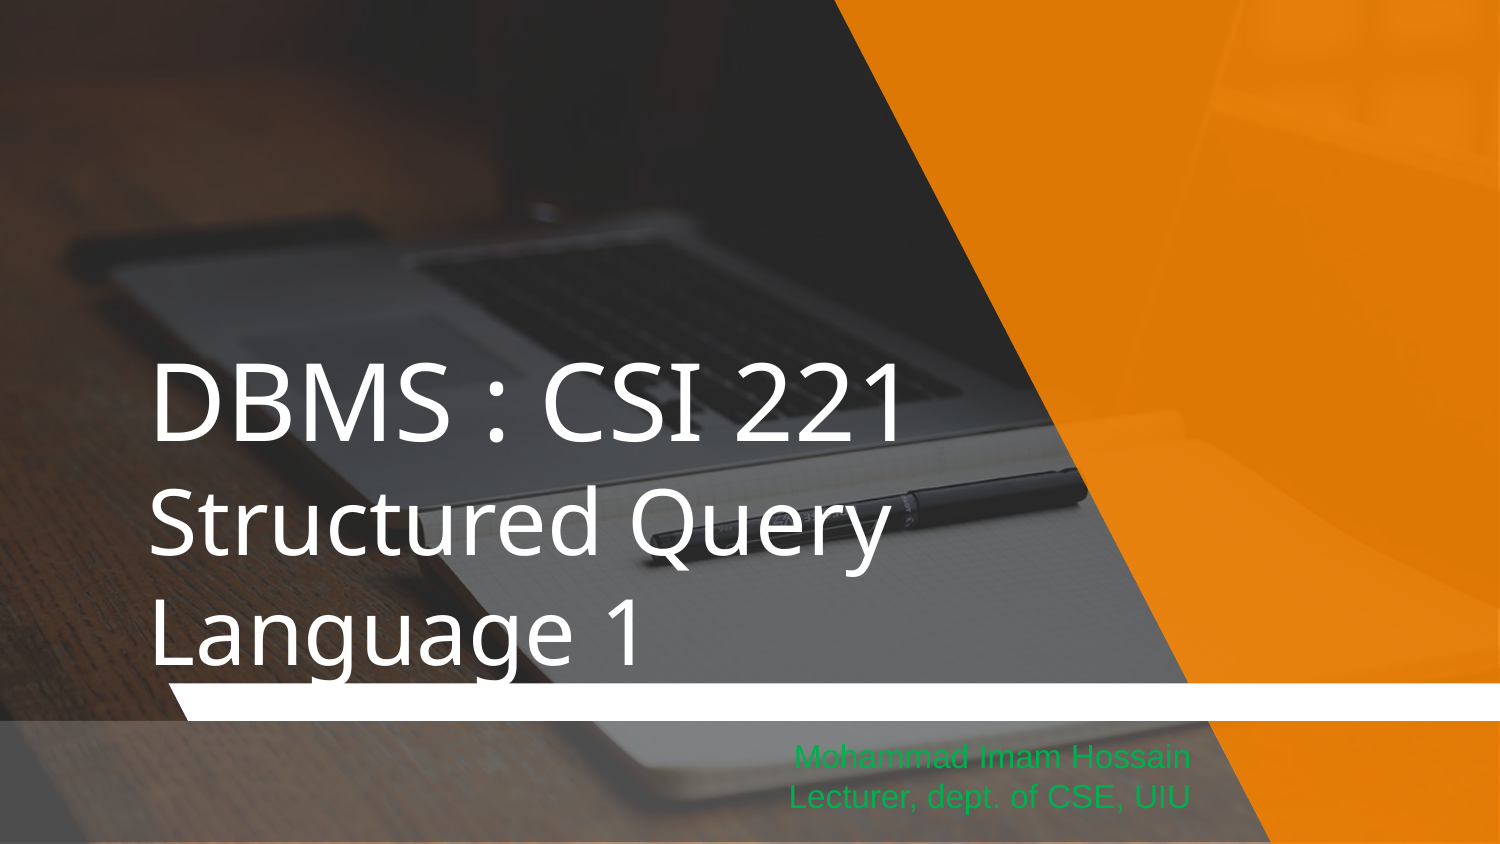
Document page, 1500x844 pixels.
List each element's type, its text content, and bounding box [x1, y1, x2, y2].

text_box Mohammad Imam Hossain Lecturer, dept. of CSE, UIU [769, 728, 1207, 823]
title DBMS : CSI 221 Structured Query Language 1 [132, 0, 1248, 699]
